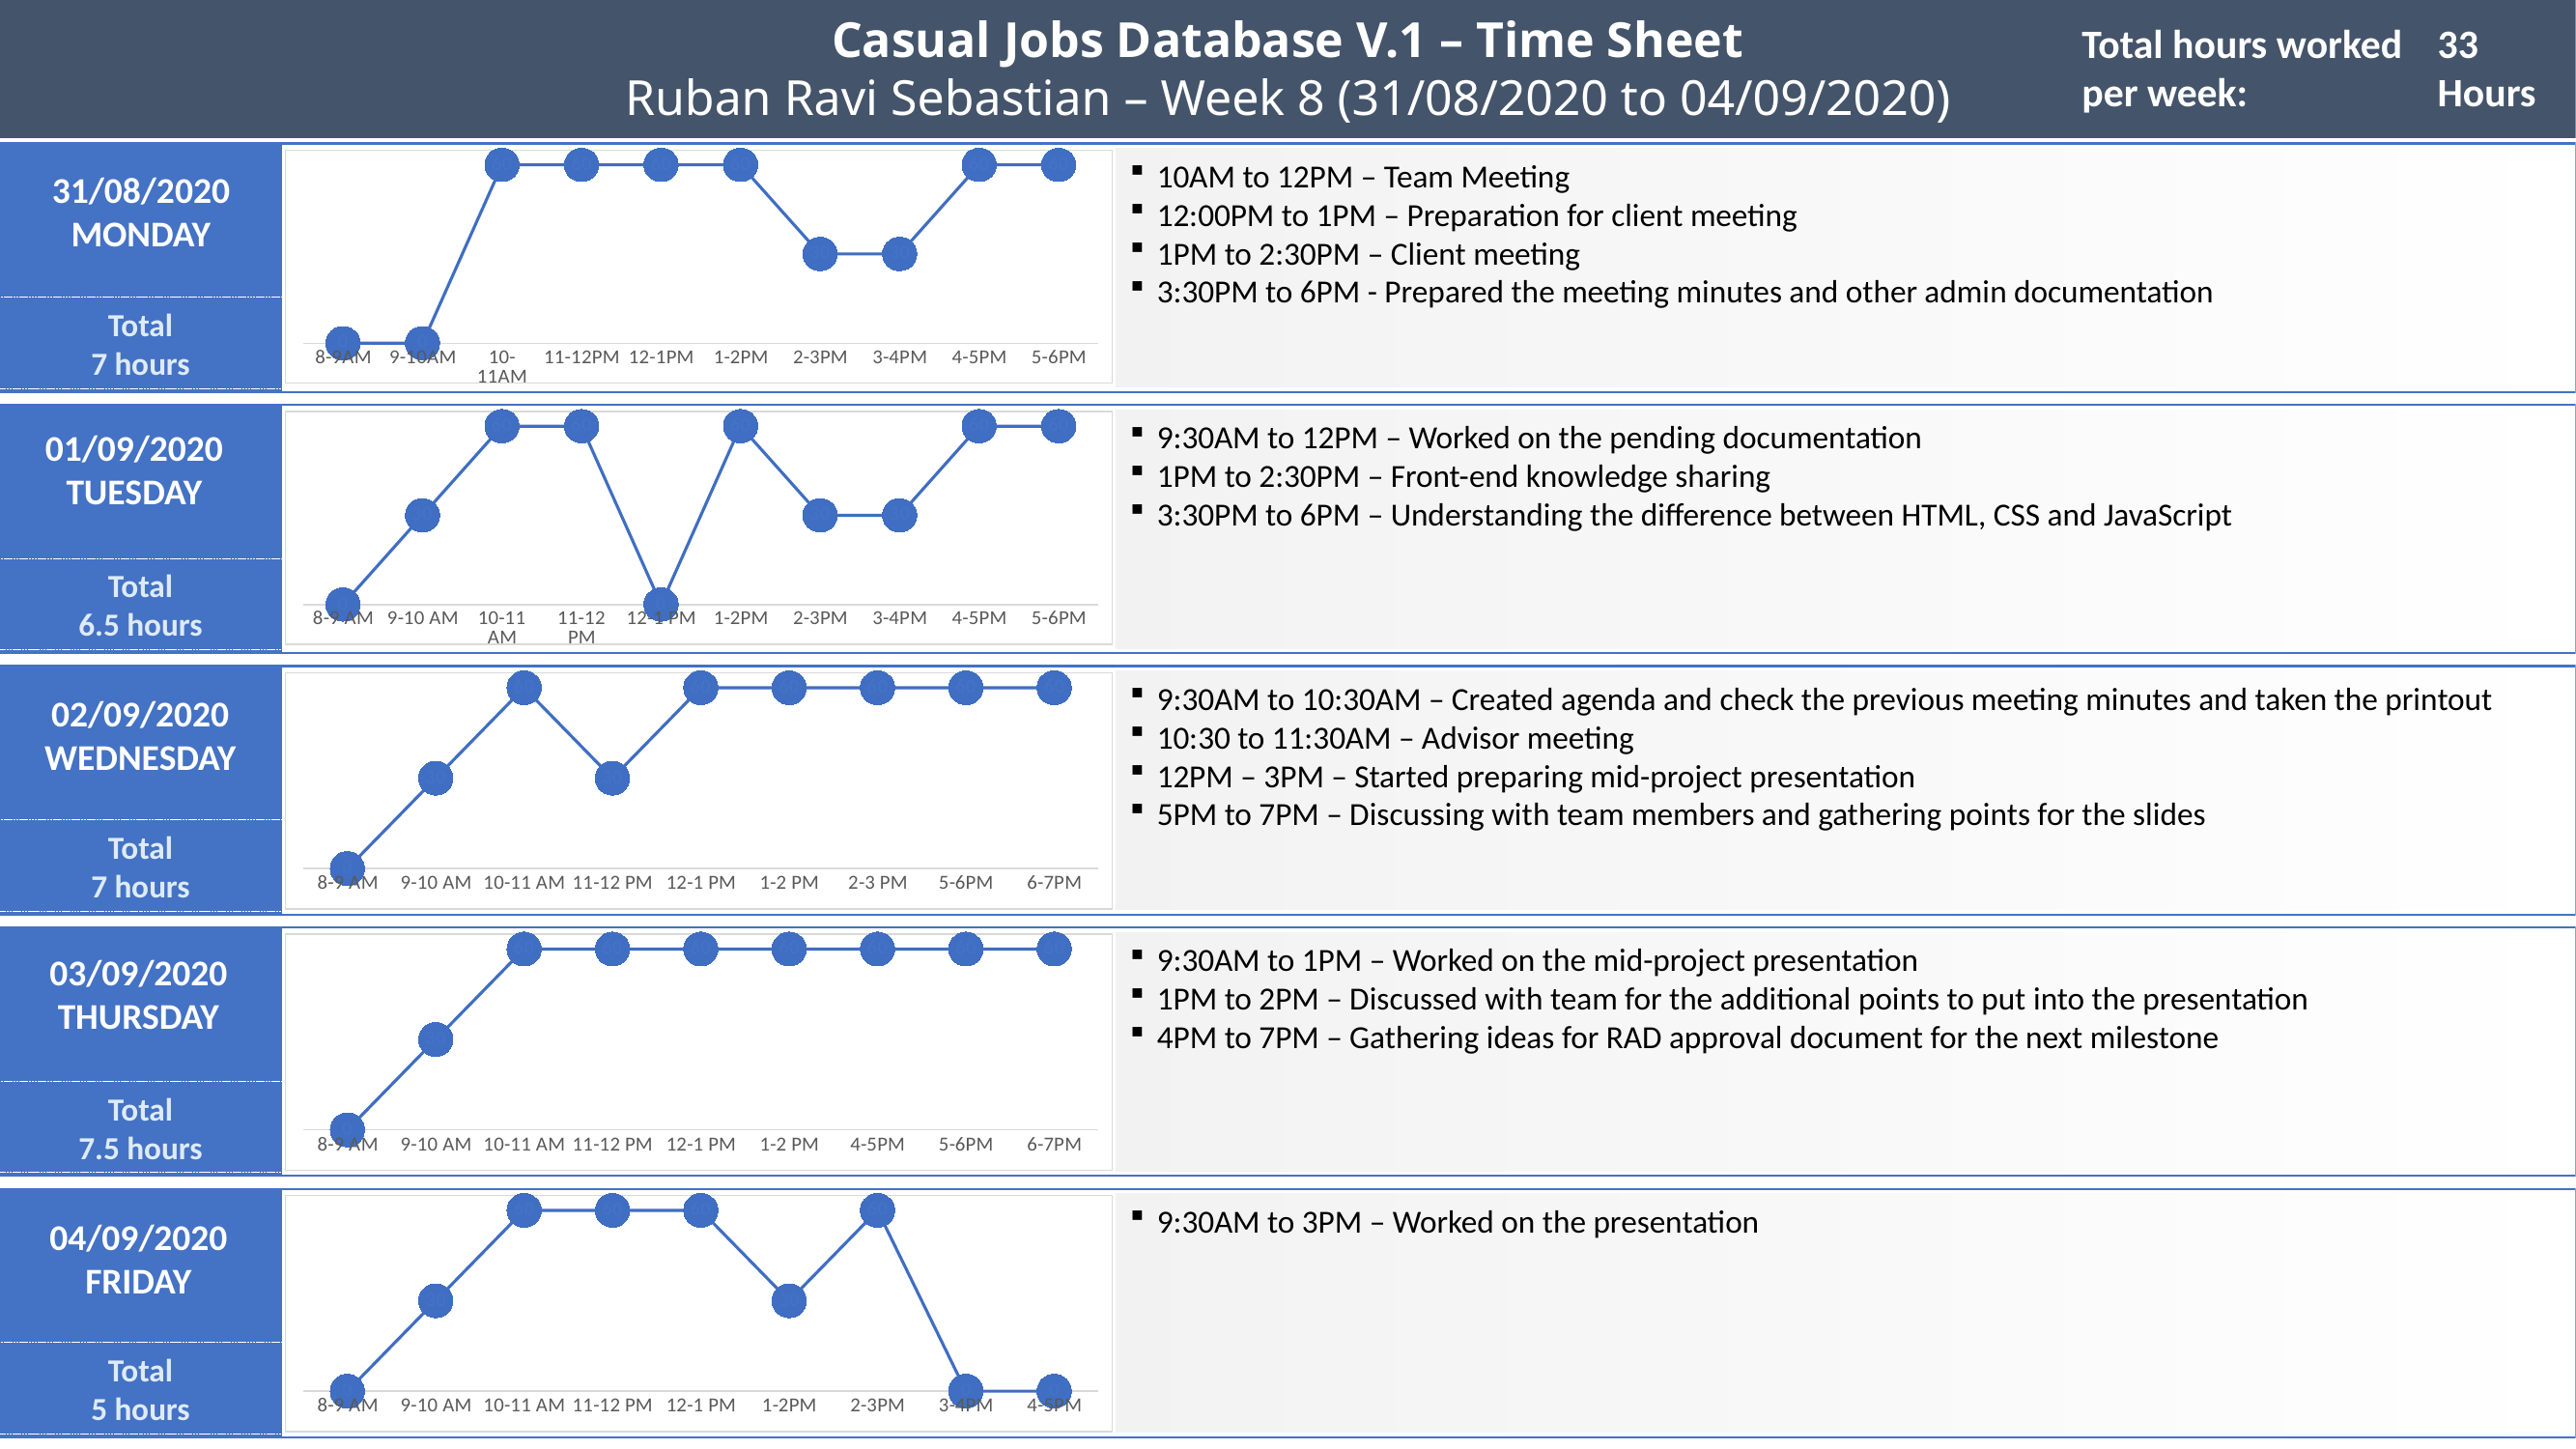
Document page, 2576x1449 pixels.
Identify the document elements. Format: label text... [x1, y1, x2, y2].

chart [284, 1193, 1114, 1433]
text_box Total 6.5 hours [0, 558, 283, 650]
text_box 03/09/2020 THURSDAY [35, 942, 242, 1044]
text_box Total 5 hours [0, 1342, 283, 1435]
text_box 9:30AM to 10:30AM – Created agenda and check the previous meeting minutes and taken the printout 10:30 to 11:30AM – Advisor meeting 12PM – 3PM – Started preparing mid-project presentation 5PM to 7PM – Discussing with team members and gathering points for the slides [1115, 670, 2562, 910]
text_box Total hours worked per week: [2067, 11, 2420, 123]
text_box Total 7 hours [0, 297, 283, 389]
text_box 9:30AM to 12PM – Worked on the pending documentation 1PM to 2:30PM – Front-end knowledge sharing 3:30PM to 6PM – Understanding the difference between HTML, CSS and JavaScript [1115, 410, 2562, 649]
chart [284, 148, 1114, 387]
text_box 04/09/2020 FRIDAY [35, 1207, 242, 1309]
chart [284, 670, 1114, 910]
text_box 33 Hours [2422, 11, 2553, 123]
chart [284, 409, 1114, 649]
text_box Casual Jobs Database V.1 – Time Sheet Ruban Ravi Sebastian – Week 8 (31/08/2020 to 04/09/2020) [0, 0, 2576, 138]
text_box 01/09/2020 TUESDAY [31, 417, 238, 520]
text_box [0, 404, 2576, 654]
text_box 31/08/2020 MONDAY [38, 159, 244, 262]
text_box [0, 142, 2576, 393]
text_box 9:30AM to 3PM – Worked on the presentation [1115, 1193, 2562, 1433]
text_box 9:30AM to 1PM – Worked on the mid-project presentation 1PM to 2PM – Discussed with team for the additional points to put into the presentation 4PM to 7PM – Gathering ideas for RAD approval document for the next milestone [1115, 932, 2562, 1172]
chart [284, 931, 1114, 1172]
text_box [0, 665, 2576, 916]
text_box Total 7.5 hours [0, 1081, 283, 1173]
text_box Total 7 hours [0, 819, 283, 912]
text_box [0, 926, 2576, 1177]
text_box 10AM to 12PM – Team Meeting 12:00PM to 1PM – Preparation for client meeting 1PM to 2:30PM – Client meeting 3:30PM to 6PM - Prepared the meeting minutes and other admin documentation [1115, 148, 2562, 387]
text_box [0, 1188, 2576, 1438]
text_box 02/09/2020 WEDNESDAY [30, 683, 251, 784]
